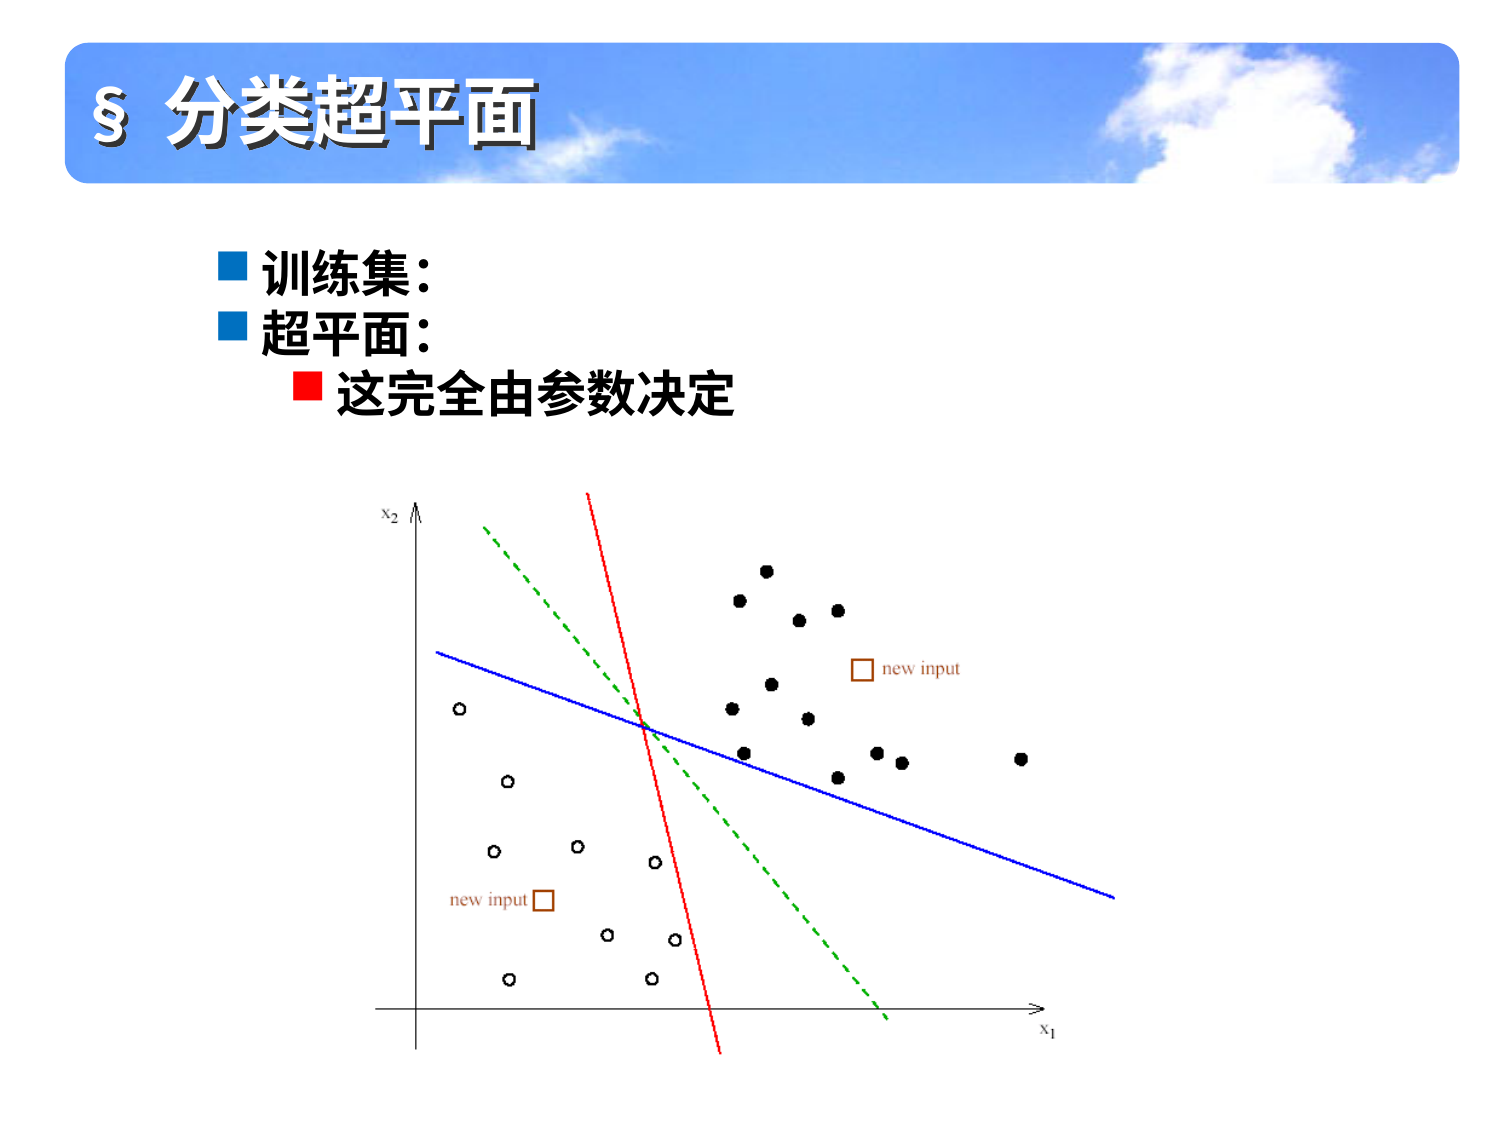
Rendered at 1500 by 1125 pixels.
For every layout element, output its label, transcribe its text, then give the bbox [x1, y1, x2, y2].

text_box § 分类超平面 [74, 49, 1288, 168]
picture [355, 487, 1145, 1076]
picture [64, 42, 1460, 184]
